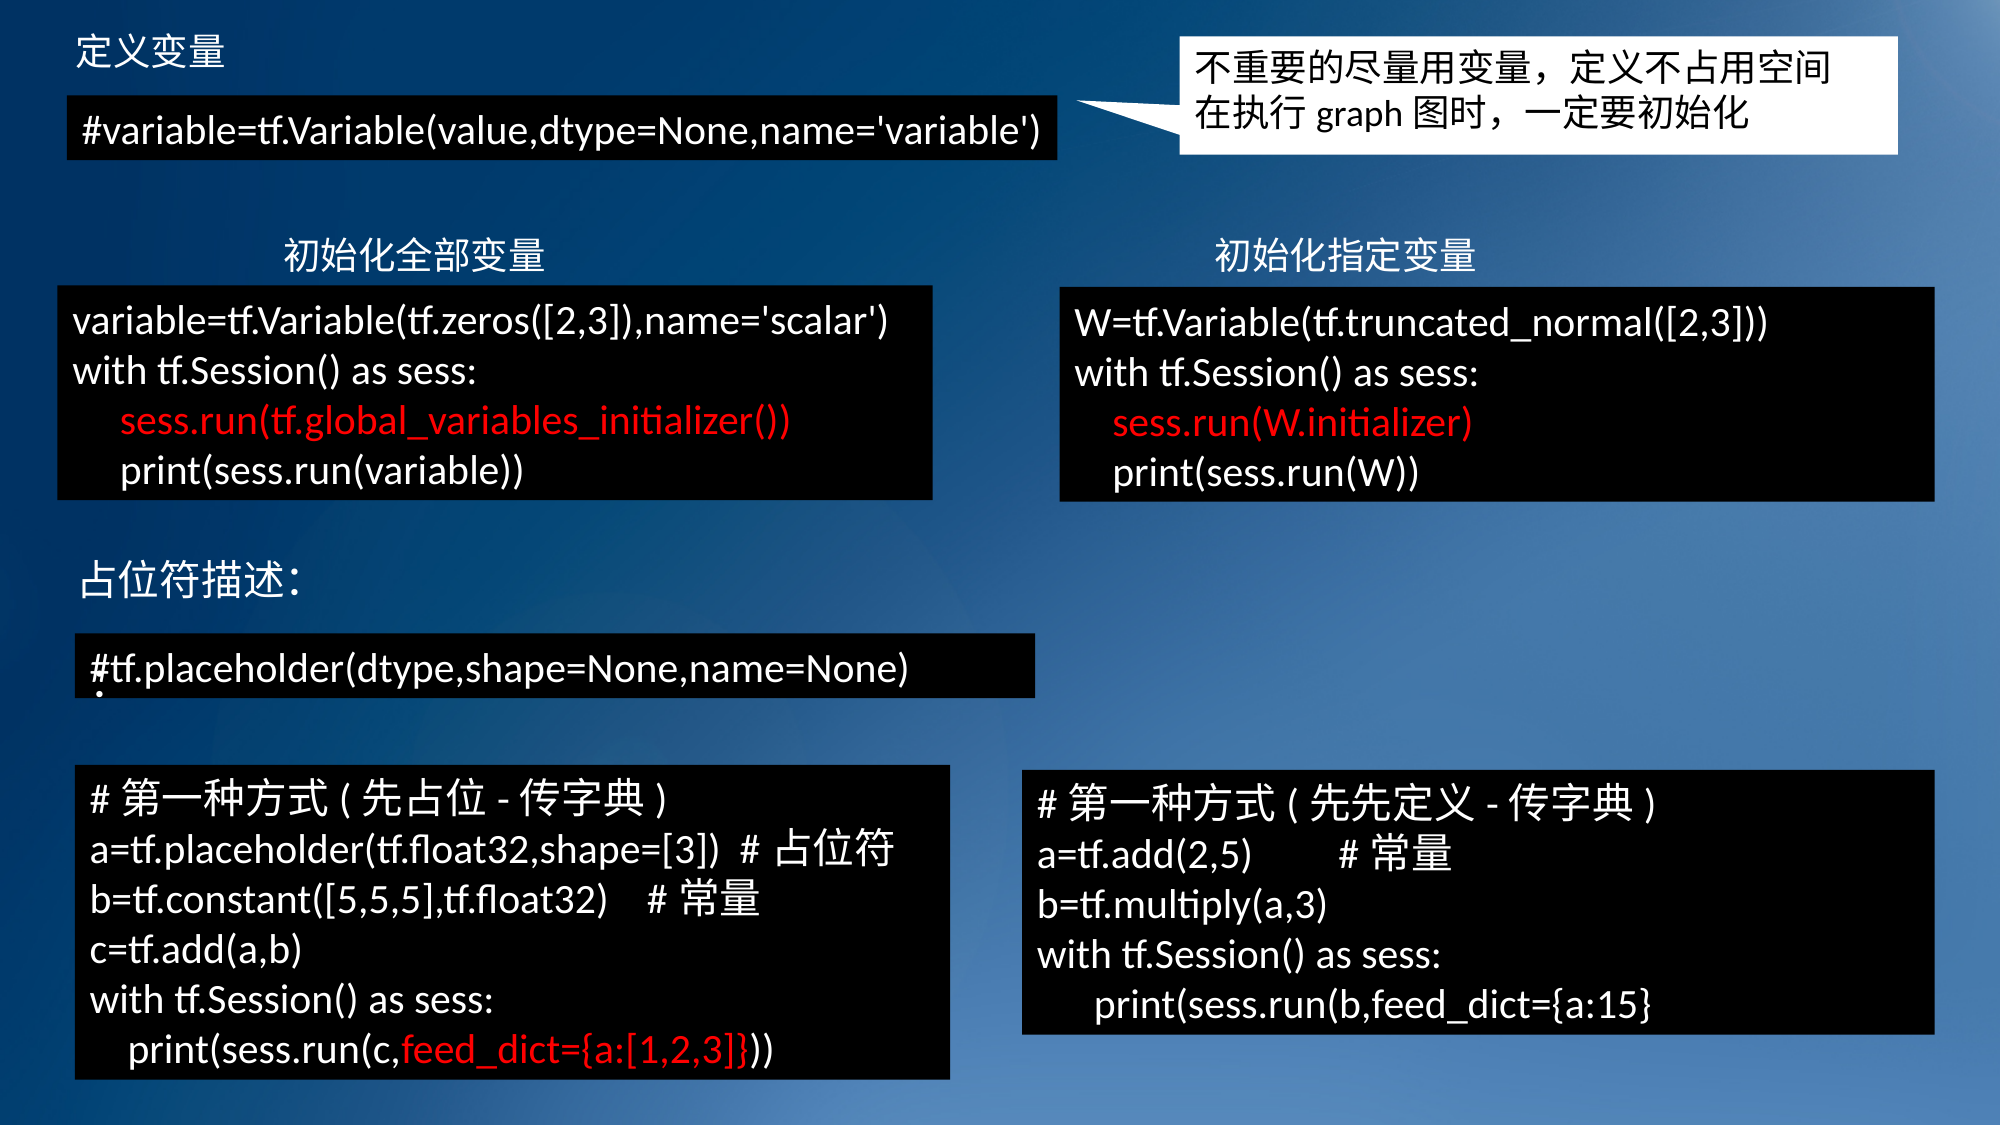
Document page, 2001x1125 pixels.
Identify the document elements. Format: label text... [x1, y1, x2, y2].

text_box #variable=tf.Variable(value,dtype=None,name='variable') [66, 95, 1058, 161]
picture [0, 0, 2000, 1125]
text_box #tf.placeholder(dtype,shape=None,name=None) [74, 633, 1036, 699]
text_box 不重要的尽量用变量，定义不占用空间 在执行graph图时，一定要初始化 [1076, 36, 1898, 155]
text_box W=tf.Variable(tf.truncated_normal([2,3])) with tf.Session() as sess: sess.run(W.initializer) print(sess.run(W)) [1059, 286, 1935, 502]
text_box #第一种方式(先先定义-传字典) a=tf.add(2,5) #常量 b=tf.multiply(a,3) with tf.Session() as sess: print(sess.run(b,feed_dict={a:15} [1022, 769, 1935, 1035]
text_box 初始化全部变量 [268, 224, 620, 285]
text_box ： [74, 648, 527, 713]
text_box 定义变量 [61, 20, 248, 81]
text_box 初始化指定变量 [1200, 224, 1552, 285]
text_box #第一种方式(先占位-传字典) a=tf.placeholder(tf.float32,shape=[3]) #占位符 b=tf.constant([5,5,5],tf.float32) #常量 c=tf.add(a,b) with tf.Session() as sess: print(sess.run(c,feed_dict={a:[1,2,3]})) [74, 764, 951, 1080]
text_box variable=tf.Variable(tf.zeros([2,3]),name='scalar') with tf.Session() as sess: sess.run(tf.global_variables_initializer()) print(sess.run(variable)) [57, 285, 933, 501]
text_box 占位符描述： [61, 546, 513, 612]
